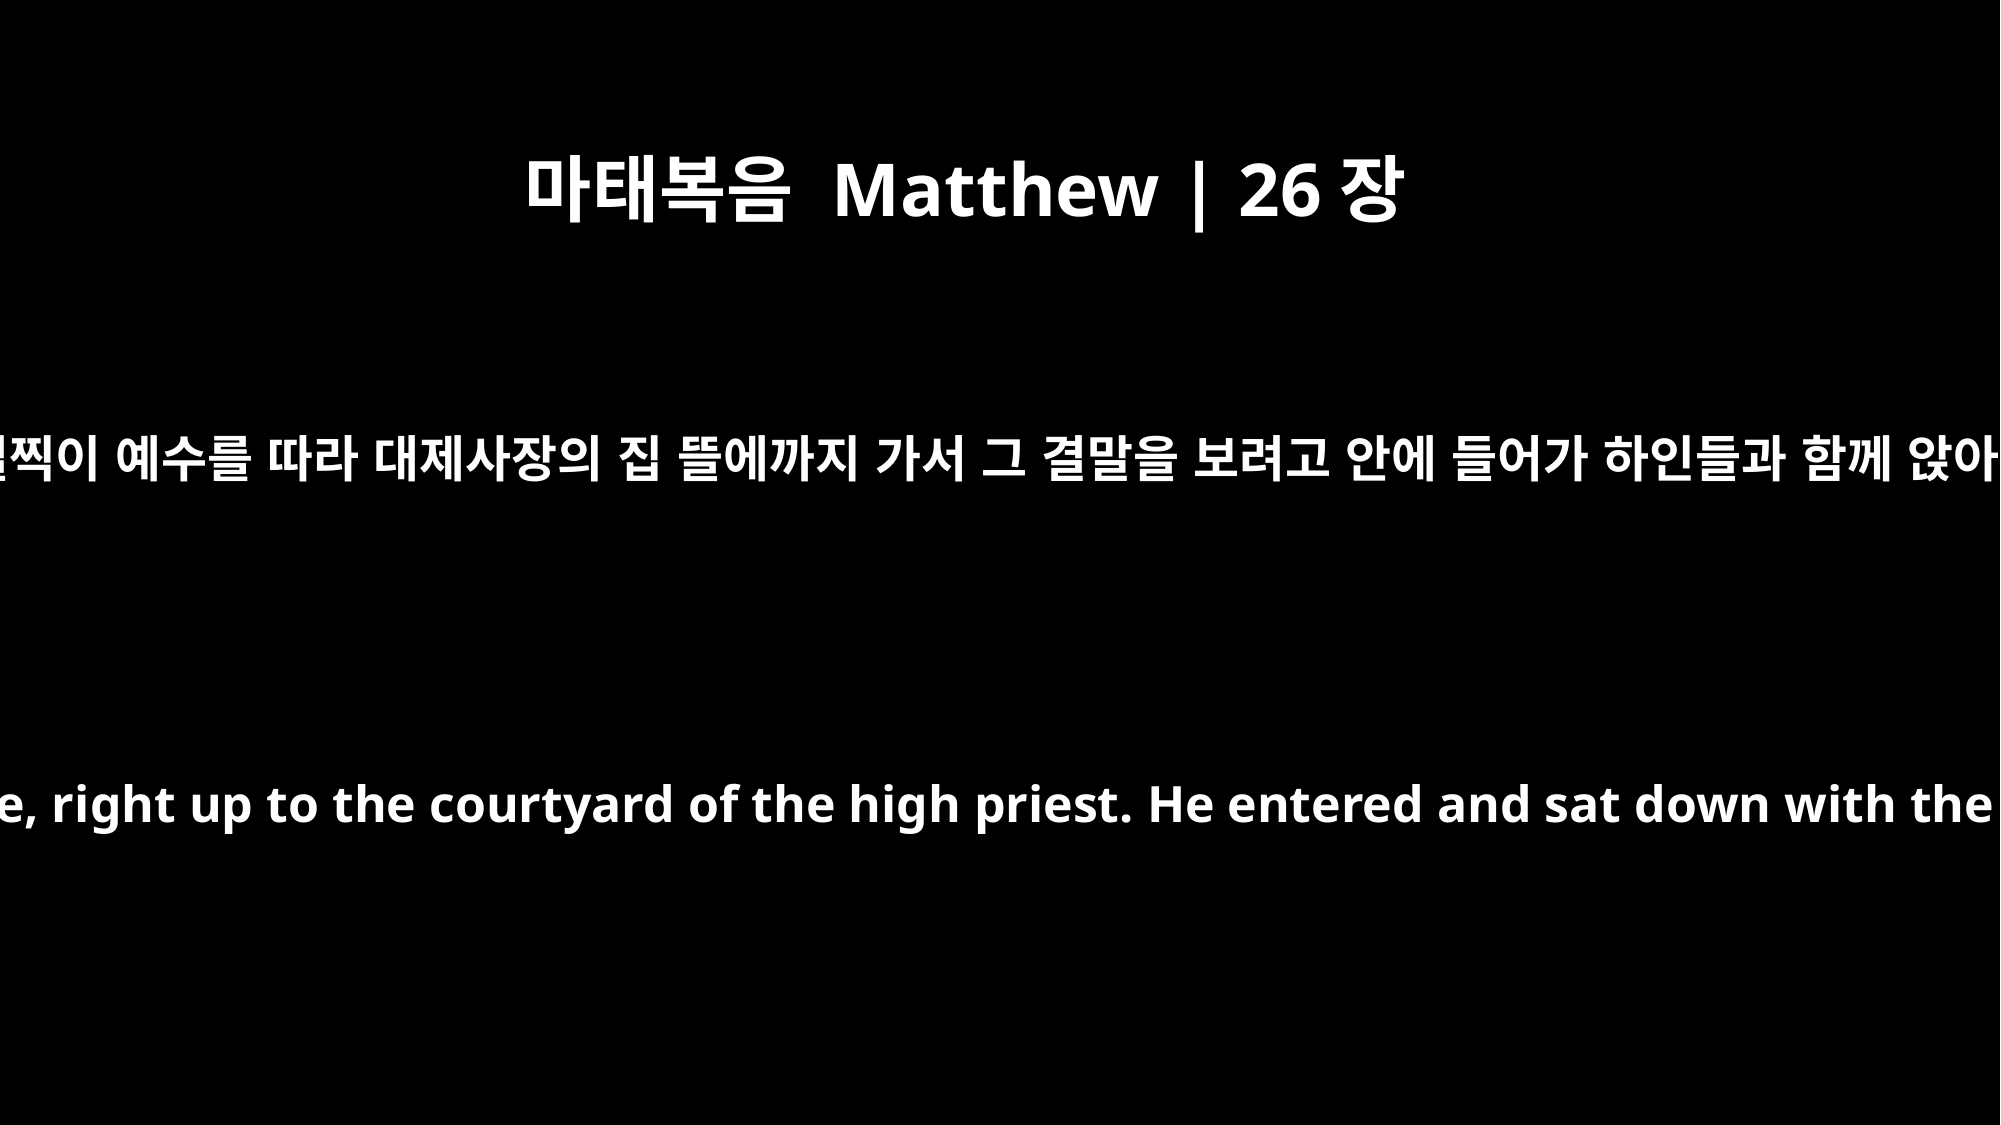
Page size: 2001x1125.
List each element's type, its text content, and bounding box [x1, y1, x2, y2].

text_box 마태복음 Matthew | 26장 [510, 136, 1422, 239]
text_box 58 베드로가 멀찍이 예수를 따라 대제사장의 집 뜰에까지 가서 그 결말을 보려고 안에 들어가 하인들과 함께 앉아 있더라 [0, 359, 2000, 495]
text_box But Peter followed him at a distance, right up to the courtyard of the high priest. He entered and sat down with the guards to see the outcome. [0, 764, 2000, 840]
